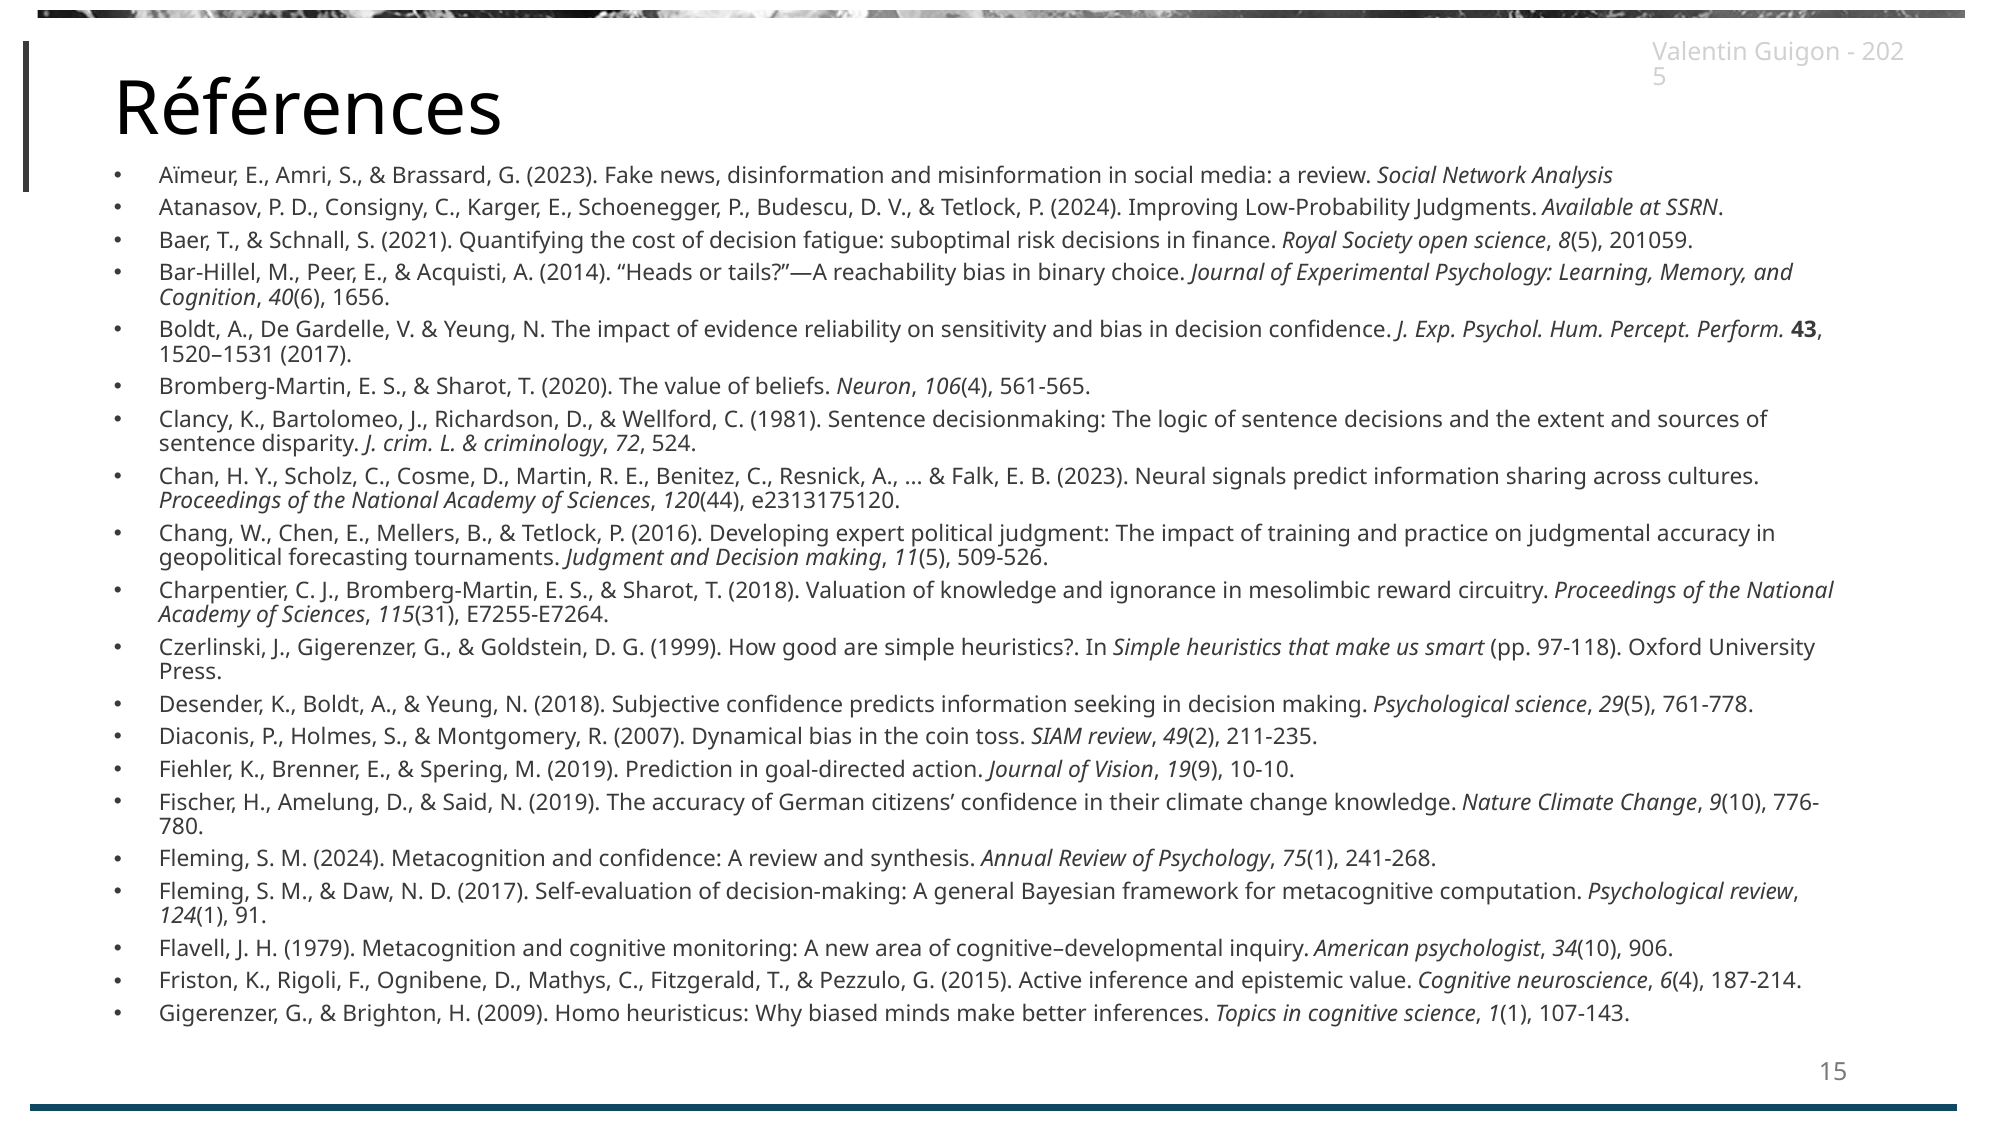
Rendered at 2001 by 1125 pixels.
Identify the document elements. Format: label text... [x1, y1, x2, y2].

picture [37, 10, 99, 18]
list Aïmeur, E., Amri, S., & Brassard, G. (2023). Fake news, disinformation and misinformation in social media: a review. Social Network Analysis Atanasov, P. D., Consigny, C., Karger, E., Schoenegger, P., Budescu, D. V., & Tetlock, P. (2024). Improving Low-Probability Judgments. Available at SSRN. Baer, T., & Schnall, S. (2021). Quantifying the cost of decision fatigue: suboptimal risk decisions in finance. Royal Society open science, 8(5), 201059. Bar-Hillel, M., Peer, E., & Acquisti, A. (2014). “Heads or tails?”—A reachability bias in binary choice. Journal of Experimental Psychology: Learning, Memory, and Cognition, 40(6), 1656. Boldt, A., De Gardelle, V. & Yeung, N. The impact of evidence reliability on sensitivity and bias in decision confidence. J. Exp. Psychol. Hum. Percept. Perform. 43, 1520–1531 (2017). Bromberg-Martin, E. S., & Sharot, T. (2020). The value of beliefs. Neuron, 106(4), 561-565. Clancy, K., Bartolomeo, J., Richardson, D., & Wellford, C. (1981). Sentence decisionmaking: The logic of sentence decisions and the extent and sources of sentence disparity. J. crim. L. & criminology, 72, 524. Chan, H. Y., Scholz, C., Cosme, D., Martin, R. E., Benitez, C., Resnick, A., ... & Falk, E. B. (2023). Neural signals predict information sharing across cultures. Proceedings of the National Academy of Sciences, 120(44), e2313175120. Chang, W., Chen, E., Mellers, B., & Tetlock, P. (2016). Developing expert political judgment: The impact of training and practice on judgmental accuracy in geopolitical forecasting tournaments. Judgment and Decision making, 11(5), 509-526. Charpentier, C. J., Bromberg-Martin, E. S., & Sharot, T. (2018). Valuation of knowledge and ignorance in mesolimbic reward circuitry. Proceedings of the National Academy of Sciences, 115(31), E7255-E7264. Czerlinski, J., Gigerenzer, G., & Goldstein, D. G. (1999). How good are simple heuristics?. In Simple heuristics that make us smart (pp. 97-118). Oxford University Press. Desender, K., Boldt, A., & Yeung, N. (2018). Subjective confidence predicts information seeking in decision making. Psychological science, 29(5), 761-778. Diaconis, P., Holmes, S., & Montgomery, R. (2007). Dynamical bias in the coin toss. SIAM review, 49(2), 211-235. Fiehler, K., Brenner, E., & Spering, M. (2019). Prediction in goal-directed action. Journal of Vision, 19(9), 10-10. Fischer, H., Amelung, D., & Said, N. (2019). The accuracy of German citizens’ confidence in their climate change knowledge. Nature Climate Change, 9(10), 776-780. Fleming, S. M. (2024). Metacognition and confidence: A review and synthesis. Annual Review of Psychology, 75(1), 241-268. Fleming, S. M., & Daw, N. D. (2017). Self-evaluation of decision-making: A general Bayesian framework for metacognitive computation. Psychological review, 124(1), 91. Flavell, J. H. (1979). Metacognition and cognitive monitoring: A new area of cognitive–developmental inquiry. American psychologist, 34(10), 906. Friston, K., Rigoli, F., Ognibene, D., Mathys, C., Fitzgerald, T., & Pezzulo, G. (2015). Active inference and epistemic value. Cognitive neuroscience, 6(4), 187-214. Gigerenzer, G., & Brighton, H. (2009). Homo heuristicus: Why biased minds make better inferences. Topics in cognitive science, 1(1), 107-143. [99, 147, 1863, 1043]
title Références [99, 1, 1449, 220]
slide_number 15 [1412, 1042, 1863, 1103]
footer Valentin Guigon - 2025 [1637, 22, 1921, 83]
picture [1449, 10, 1965, 18]
